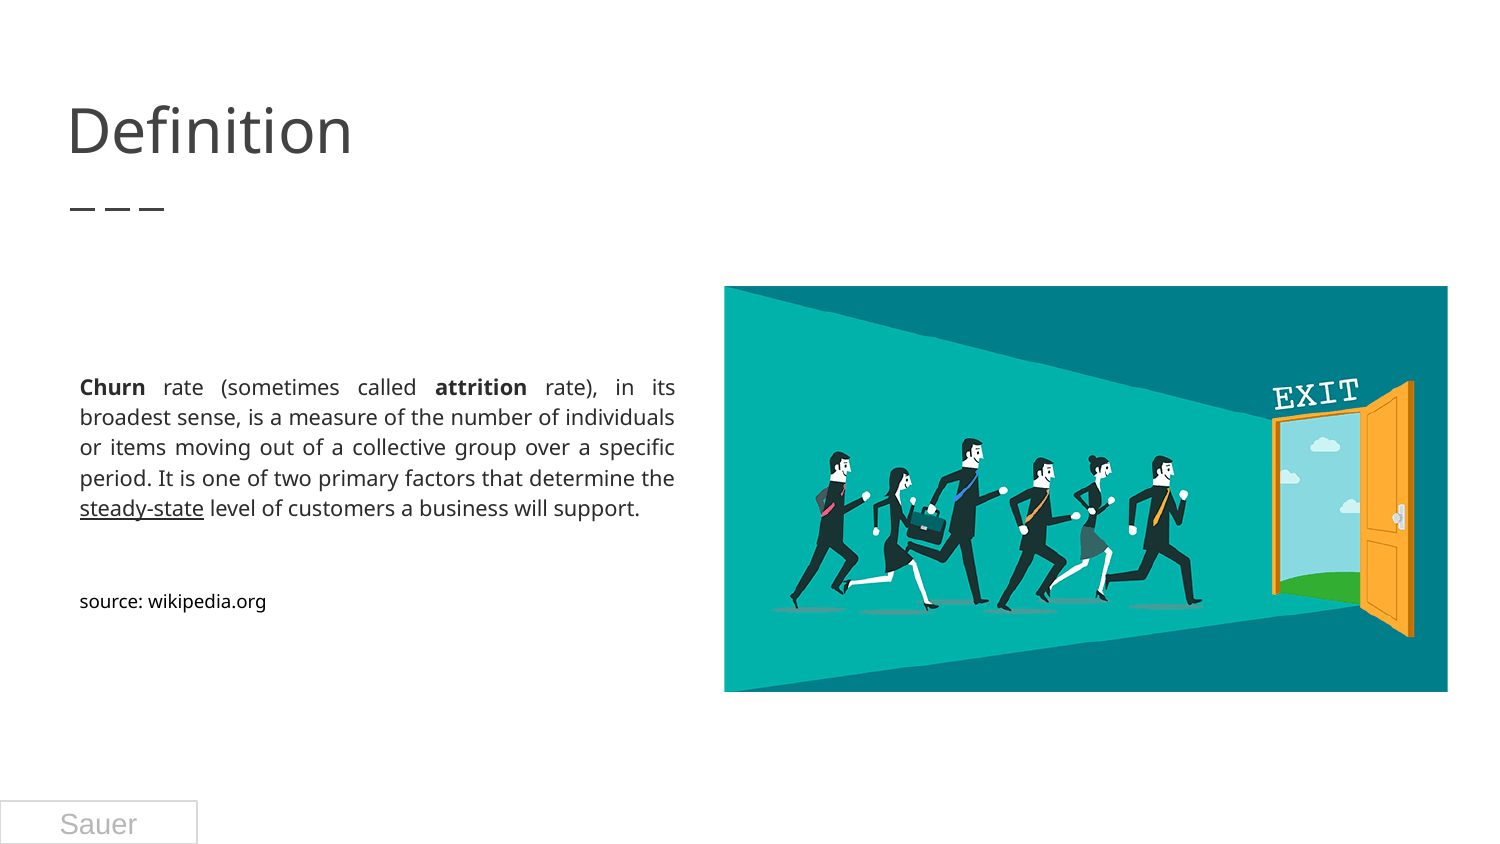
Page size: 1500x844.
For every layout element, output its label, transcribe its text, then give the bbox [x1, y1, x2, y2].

picture [724, 286, 1448, 692]
text_box Sauer [0, 801, 198, 844]
list Churn rate (sometimes called attrition rate), in its broadest sense, is a measure of the number of individuals or items moving out of a collective group over a specific period. It is one of two primary factors that determine the steady-state level of customers a business will support. [64, 354, 691, 633]
text_box source: wikipedia.org [64, 574, 513, 610]
title Definition [51, 61, 1449, 182]
